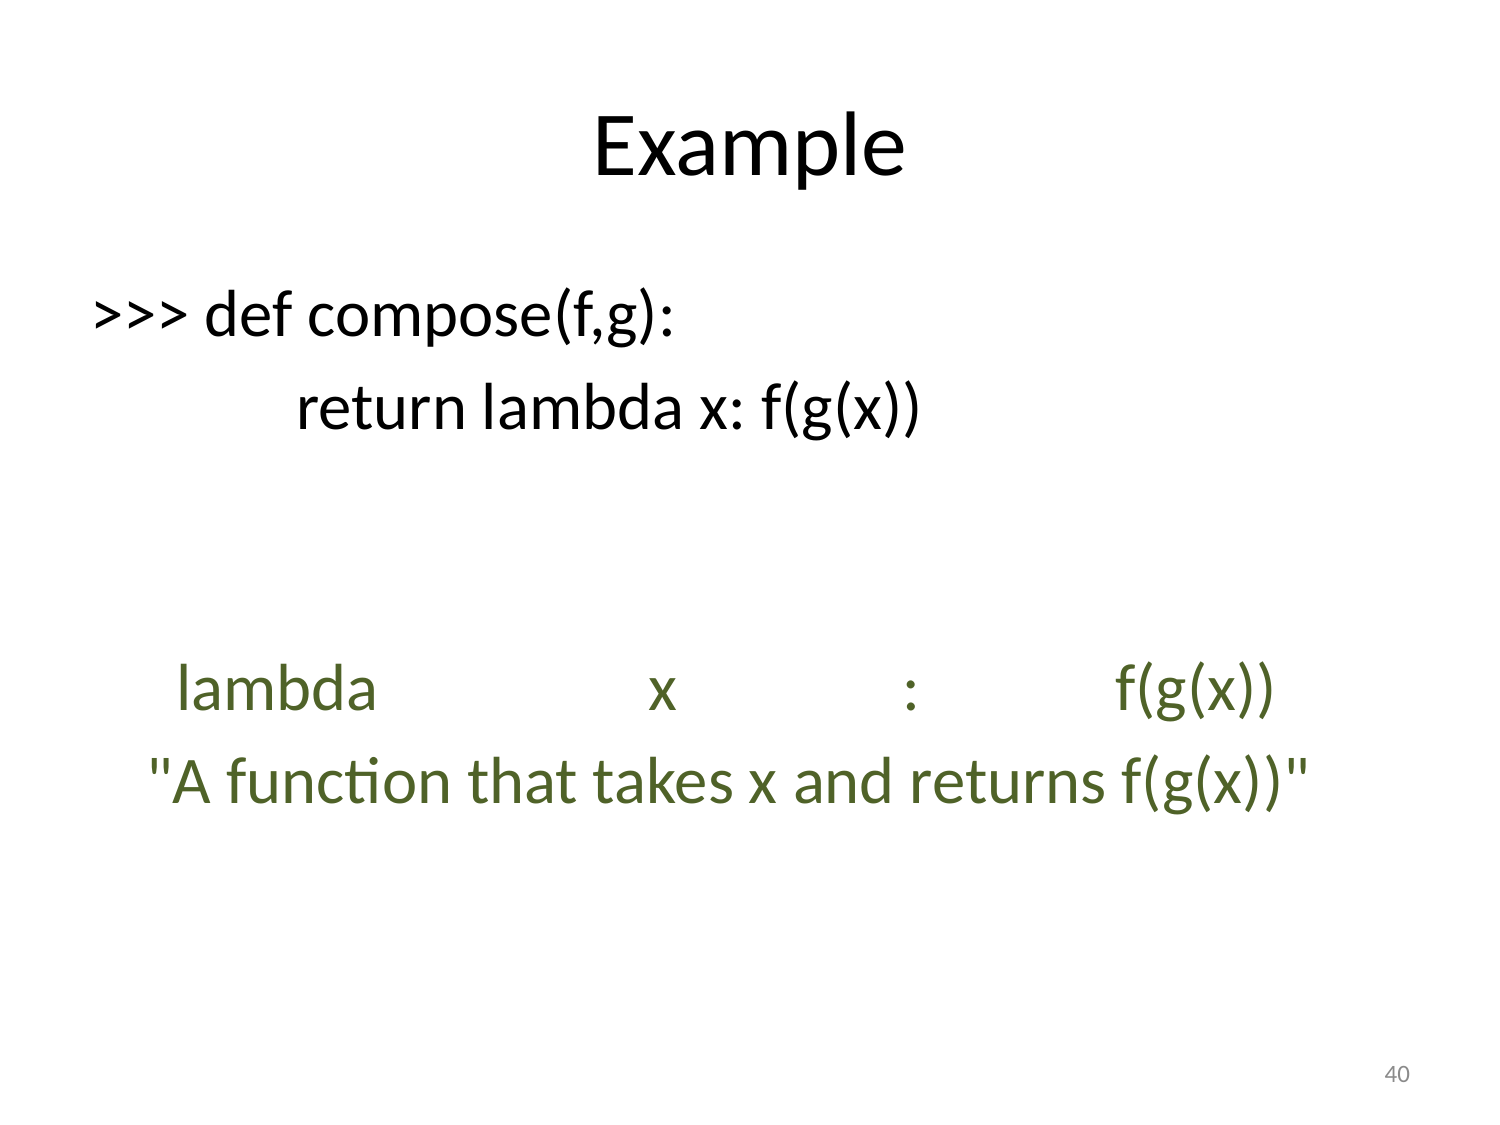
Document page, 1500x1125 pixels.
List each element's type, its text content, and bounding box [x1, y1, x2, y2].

list >>> def compose(f,g): return lambda x: f(g(x)) lambda x : f(g(x)) "A function that takes x and returns f(g(x))" [75, 262, 1425, 1005]
slide_number 40 [1074, 1042, 1425, 1103]
title Example [75, 45, 1425, 233]
